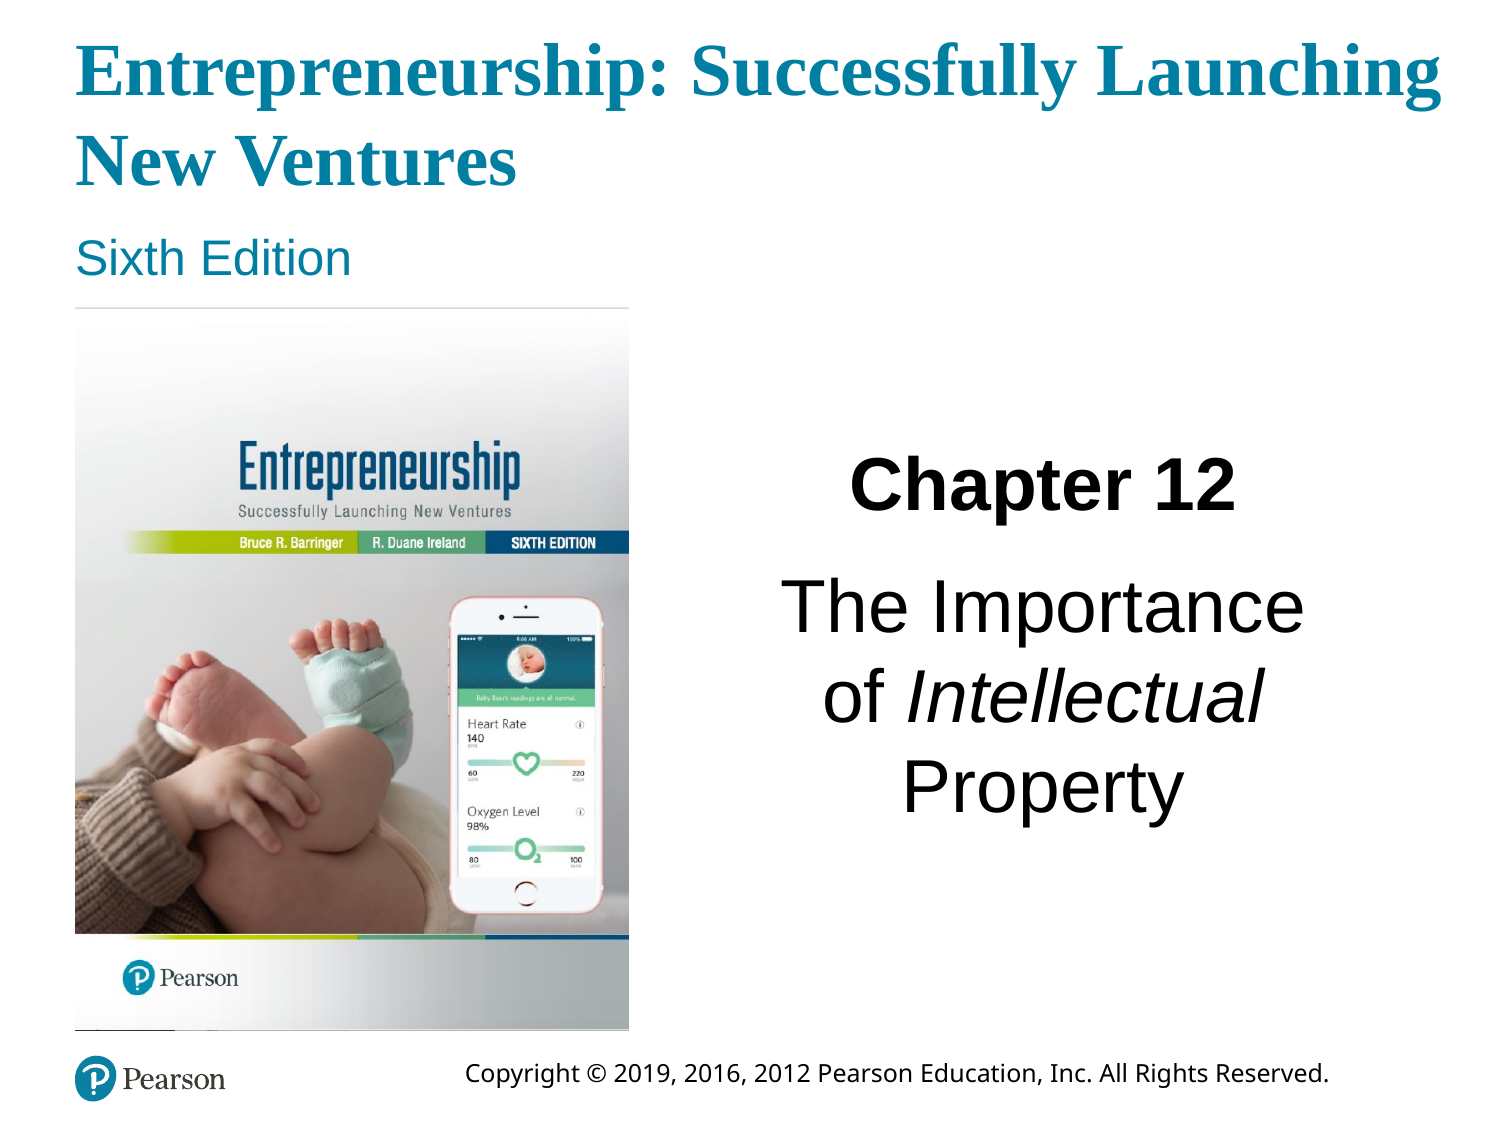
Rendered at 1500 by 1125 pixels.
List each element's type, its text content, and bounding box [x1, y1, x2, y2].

picture [74, 307, 629, 1031]
list Chapter 12 [743, 314, 1344, 525]
title Entrepreneurship: Successfully Launching New Ventures [75, 37, 1446, 200]
list The Importance of Intellectual Property [743, 557, 1344, 913]
list Sixth Edition [75, 225, 1425, 283]
